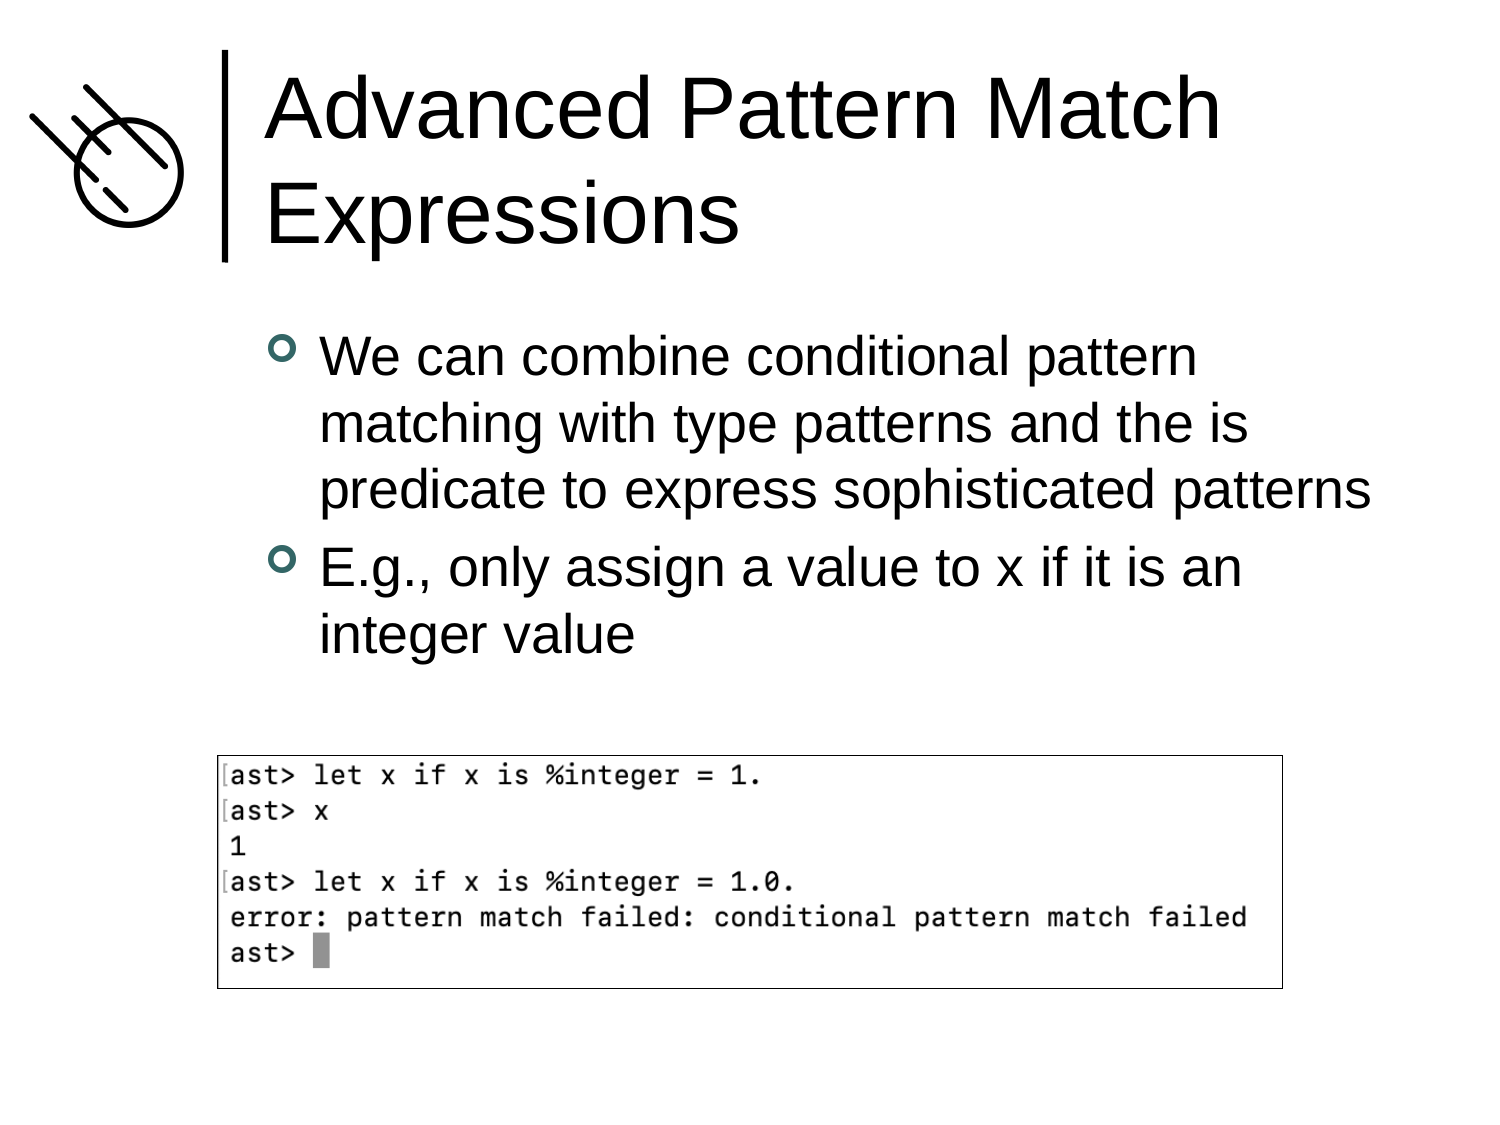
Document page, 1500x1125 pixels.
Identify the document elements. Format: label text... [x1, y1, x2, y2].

picture [0, 49, 213, 263]
title Advanced Pattern Match Expressions [249, 31, 1400, 282]
list We can combine conditional pattern matching with type patterns and the is predicate to express sophisticated patterns E.g., only assign a value to x if it is an integer value [249, 312, 1400, 725]
picture [217, 755, 1283, 990]
